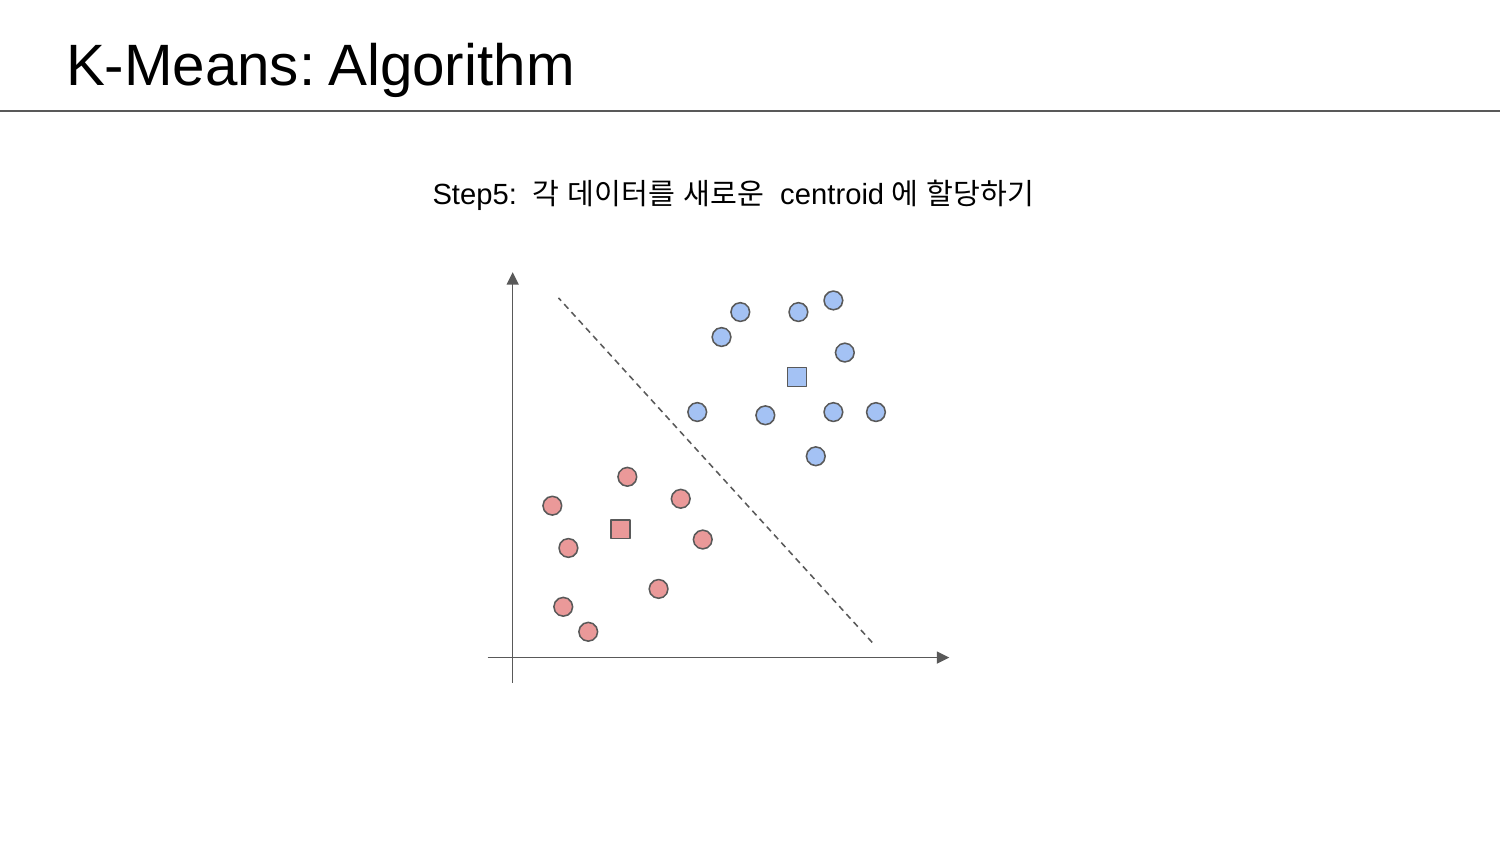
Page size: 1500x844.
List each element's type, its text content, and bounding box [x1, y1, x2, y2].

title K-Means: Algorithm [51, 12, 1449, 107]
text_box Step5: 각 데이터를 새로운 centroid에 할당하기 [121, 143, 1346, 216]
text_box [542, 496, 553, 516]
text_box [877, 402, 886, 422]
text_box [825, 291, 842, 296]
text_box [558, 297, 873, 643]
